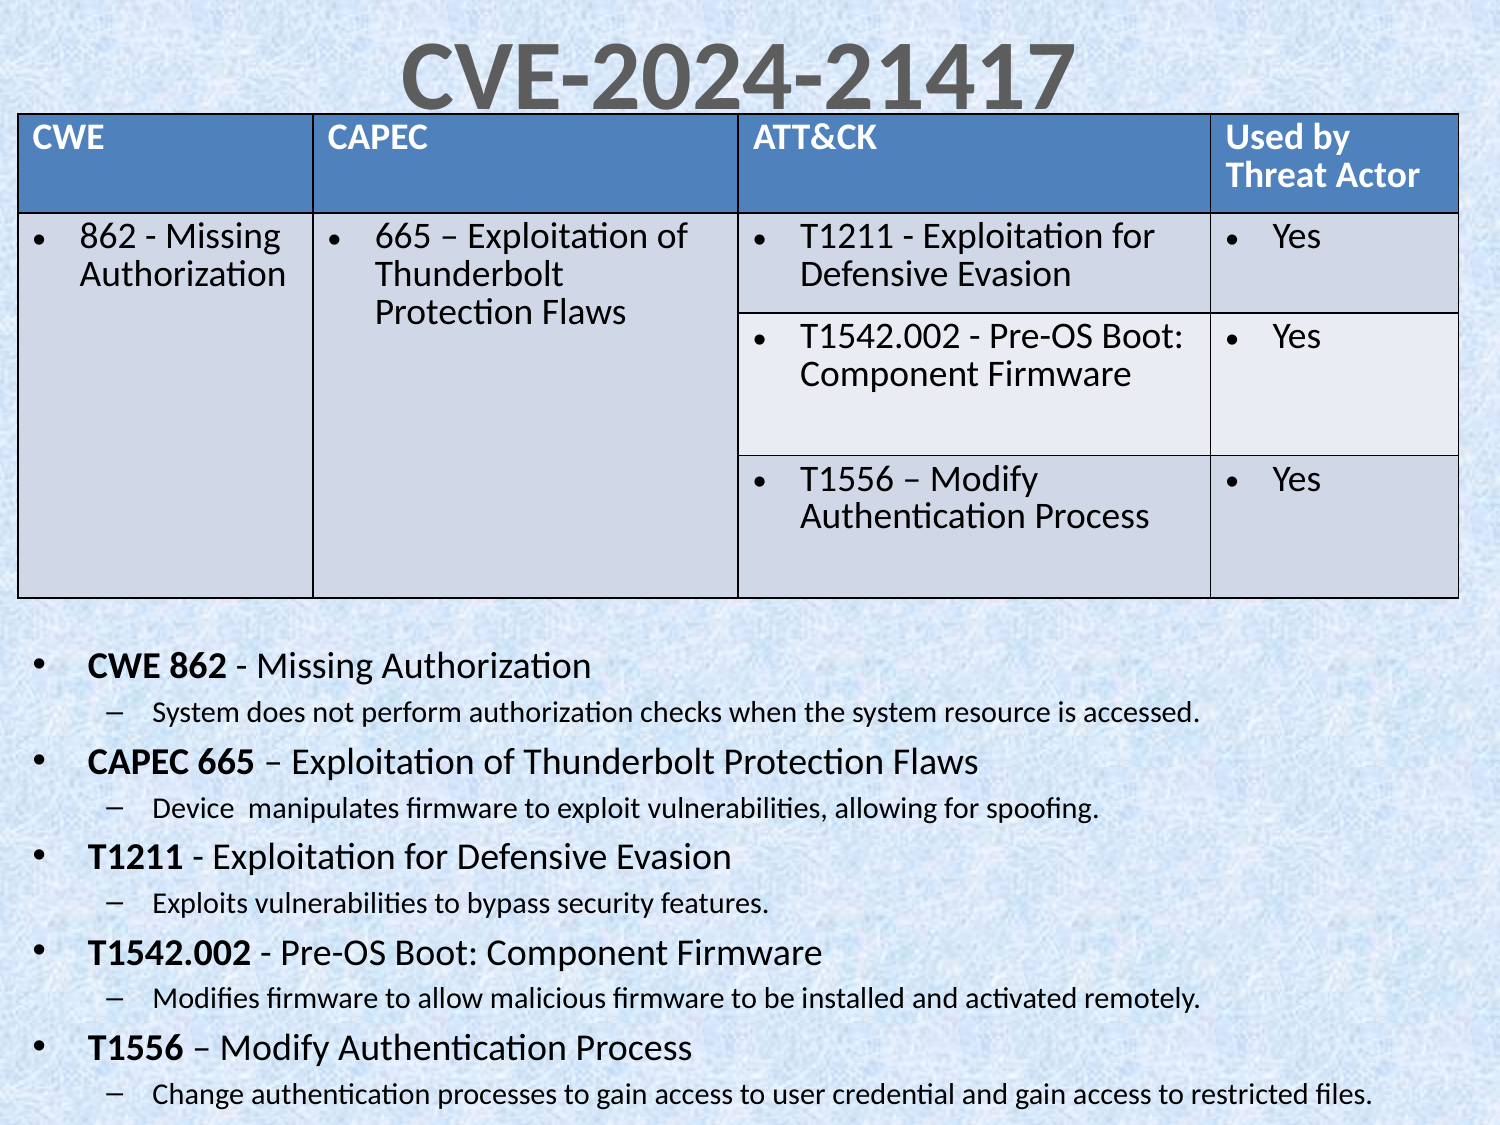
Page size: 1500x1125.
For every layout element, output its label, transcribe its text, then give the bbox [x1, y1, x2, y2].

table_cell Yes [1211, 214, 1458, 312]
title CVE-2024-21417 [64, 4, 1415, 113]
table_cell T1542.002 - Pre-OS Boot: Component Firmware [739, 314, 1210, 455]
table_cell 862 - Missing Authorization [19, 214, 312, 597]
table_cell Yes [1211, 314, 1458, 455]
table_header CWE [19, 115, 312, 212]
table_header ATT&CK [739, 115, 1210, 212]
picture [0, 0, 1500, 1125]
table_cell Yes [1211, 456, 1458, 597]
table_cell T1211 - Exploitation for Defensive Evasion [739, 214, 1210, 312]
table_header CAPEC [314, 115, 737, 212]
list CWE 862 - Missing Authorization System does not perform authorization checks when the system resource is accessed. CAPEC 665 – Exploitation of Thunderbolt Protection Flaws Device manipulates firmware to exploit vulnerabilities, allowing for spoofing. T1211 - Exploitation for Defensive Evasion Exploits vulnerabilities to bypass security features. T1542.002 - Pre-OS Boot: Component Firmware Modifies firmware to allow malicious firmware to be installed and activated remotely. T1556 – Modify Authentication Process Change authentication processes to gain access to user credential and gain access to restricted files. [17, 633, 1459, 1118]
table_cell 665 – Exploitation of Thunderbolt Protection Flaws [314, 214, 737, 597]
table_header Used by Threat Actor [1211, 115, 1458, 212]
table_cell T1556 – Modify Authentication Process [739, 456, 1210, 597]
